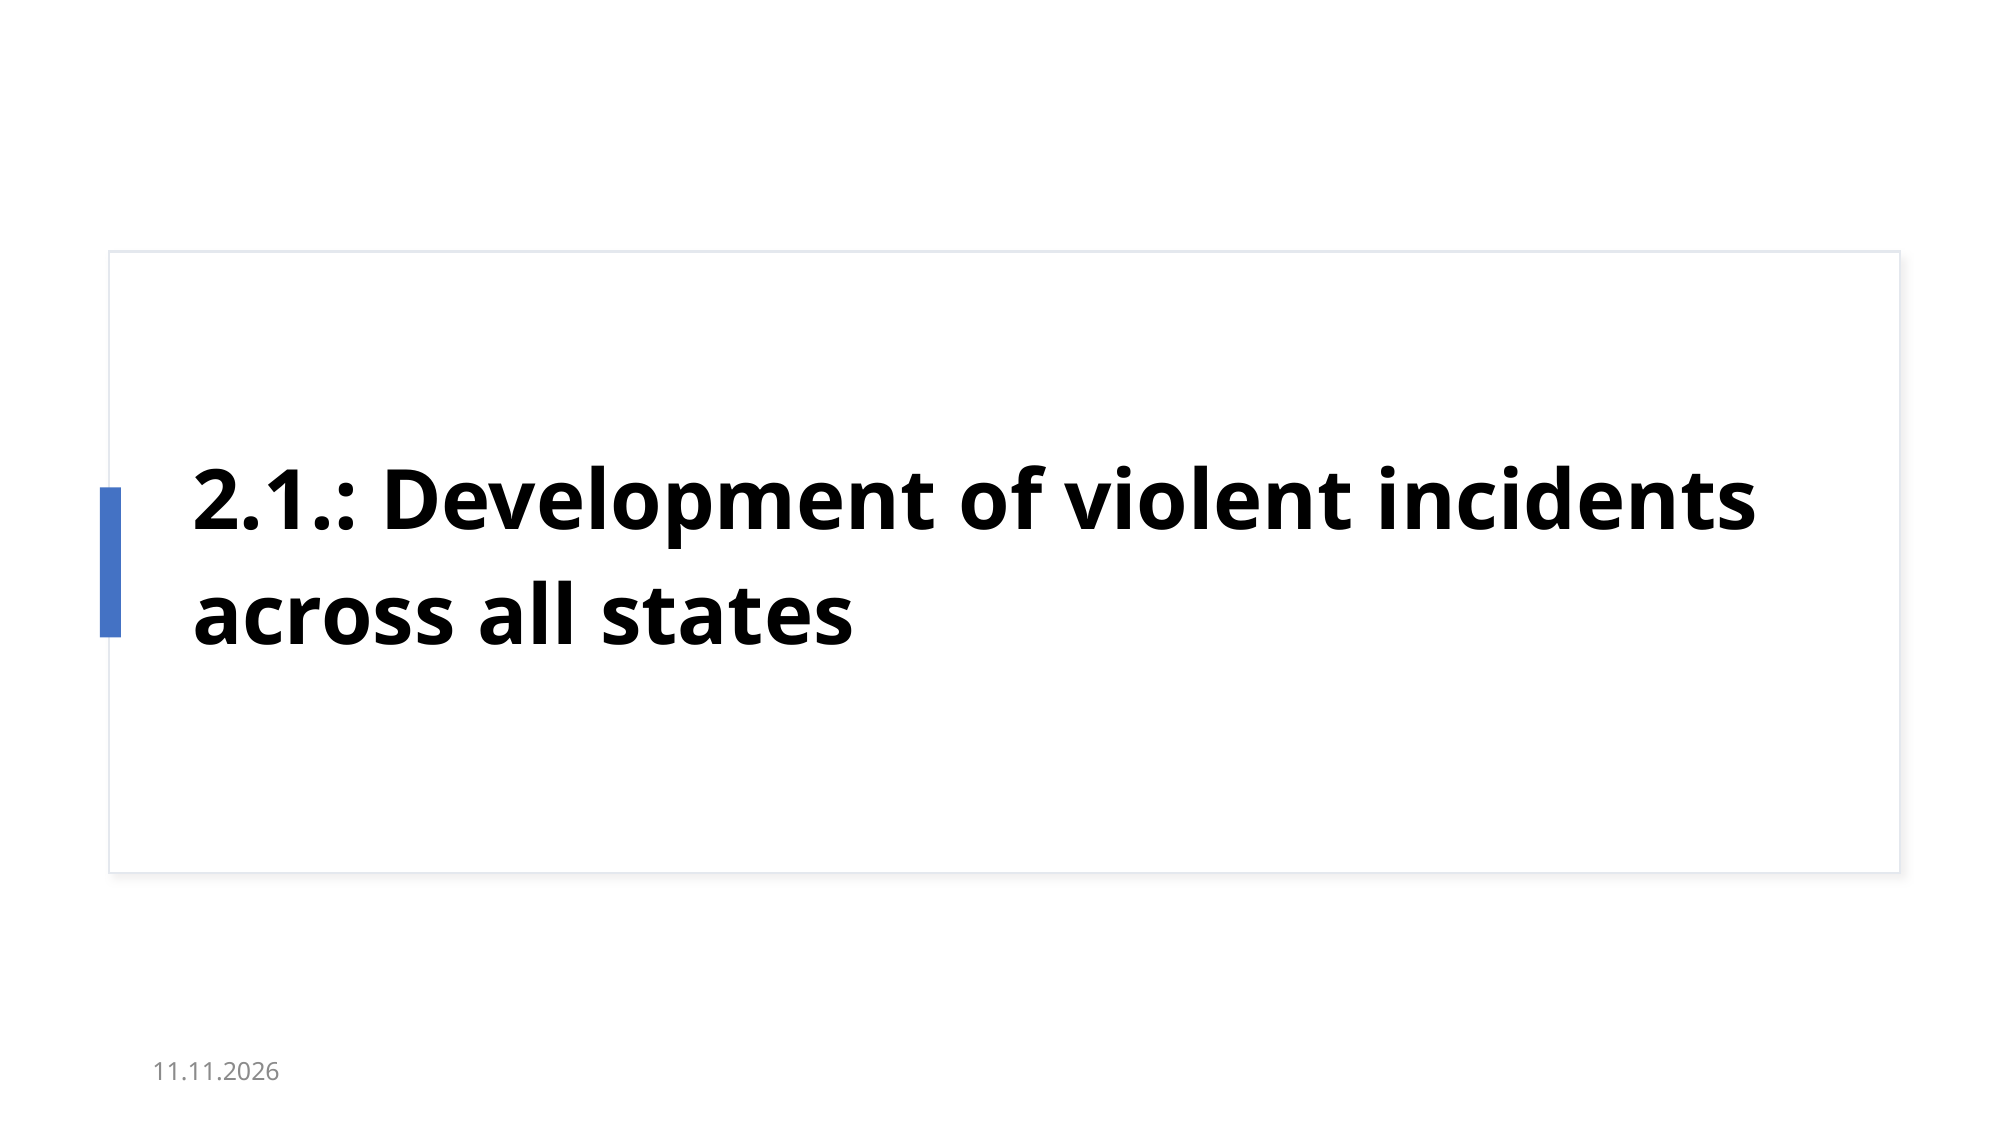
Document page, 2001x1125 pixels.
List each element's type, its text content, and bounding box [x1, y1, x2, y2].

title 2.1.: Development of violent incidents across all states [176, 318, 1847, 809]
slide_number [137, 1042, 588, 1103]
